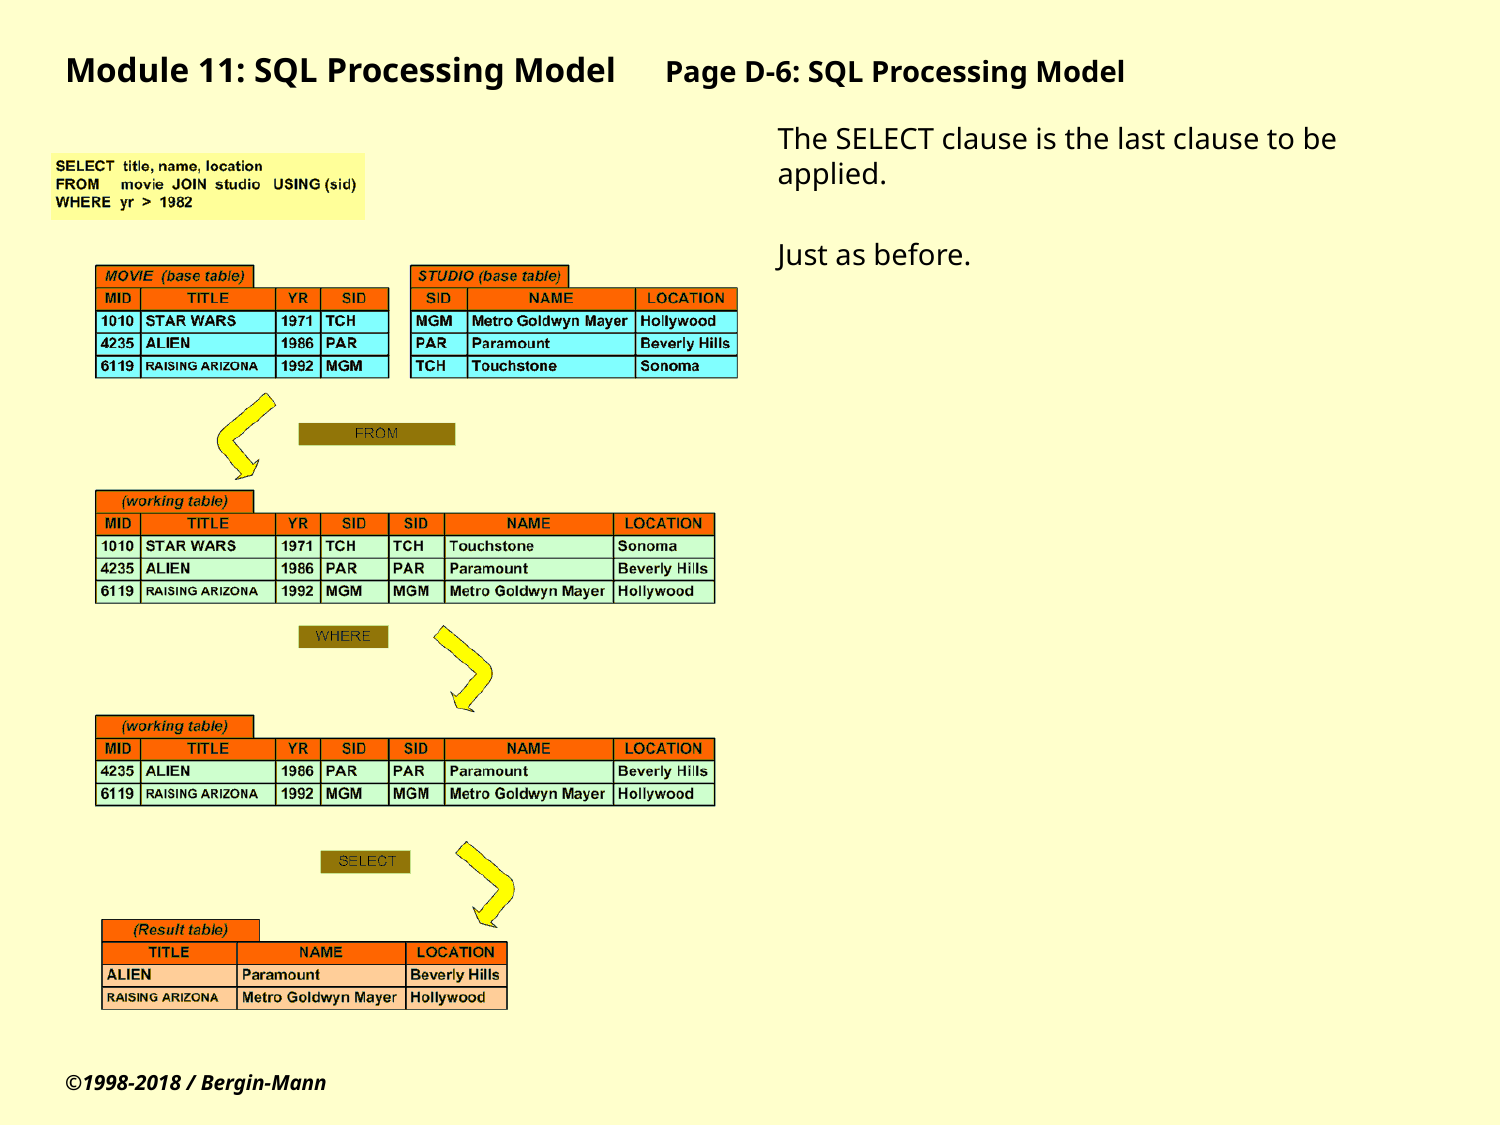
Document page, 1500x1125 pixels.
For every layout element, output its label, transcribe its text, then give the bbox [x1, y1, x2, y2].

title Module 11: SQL Processing Model Page D-6: SQL Processing Model [50, 37, 1450, 100]
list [49, 152, 738, 1010]
list The SELECT clause is the last clause to be applied. Just as before. [762, 112, 1450, 1050]
slide_number ©1998-2018 / Bergin-Mann [50, 1062, 425, 1100]
